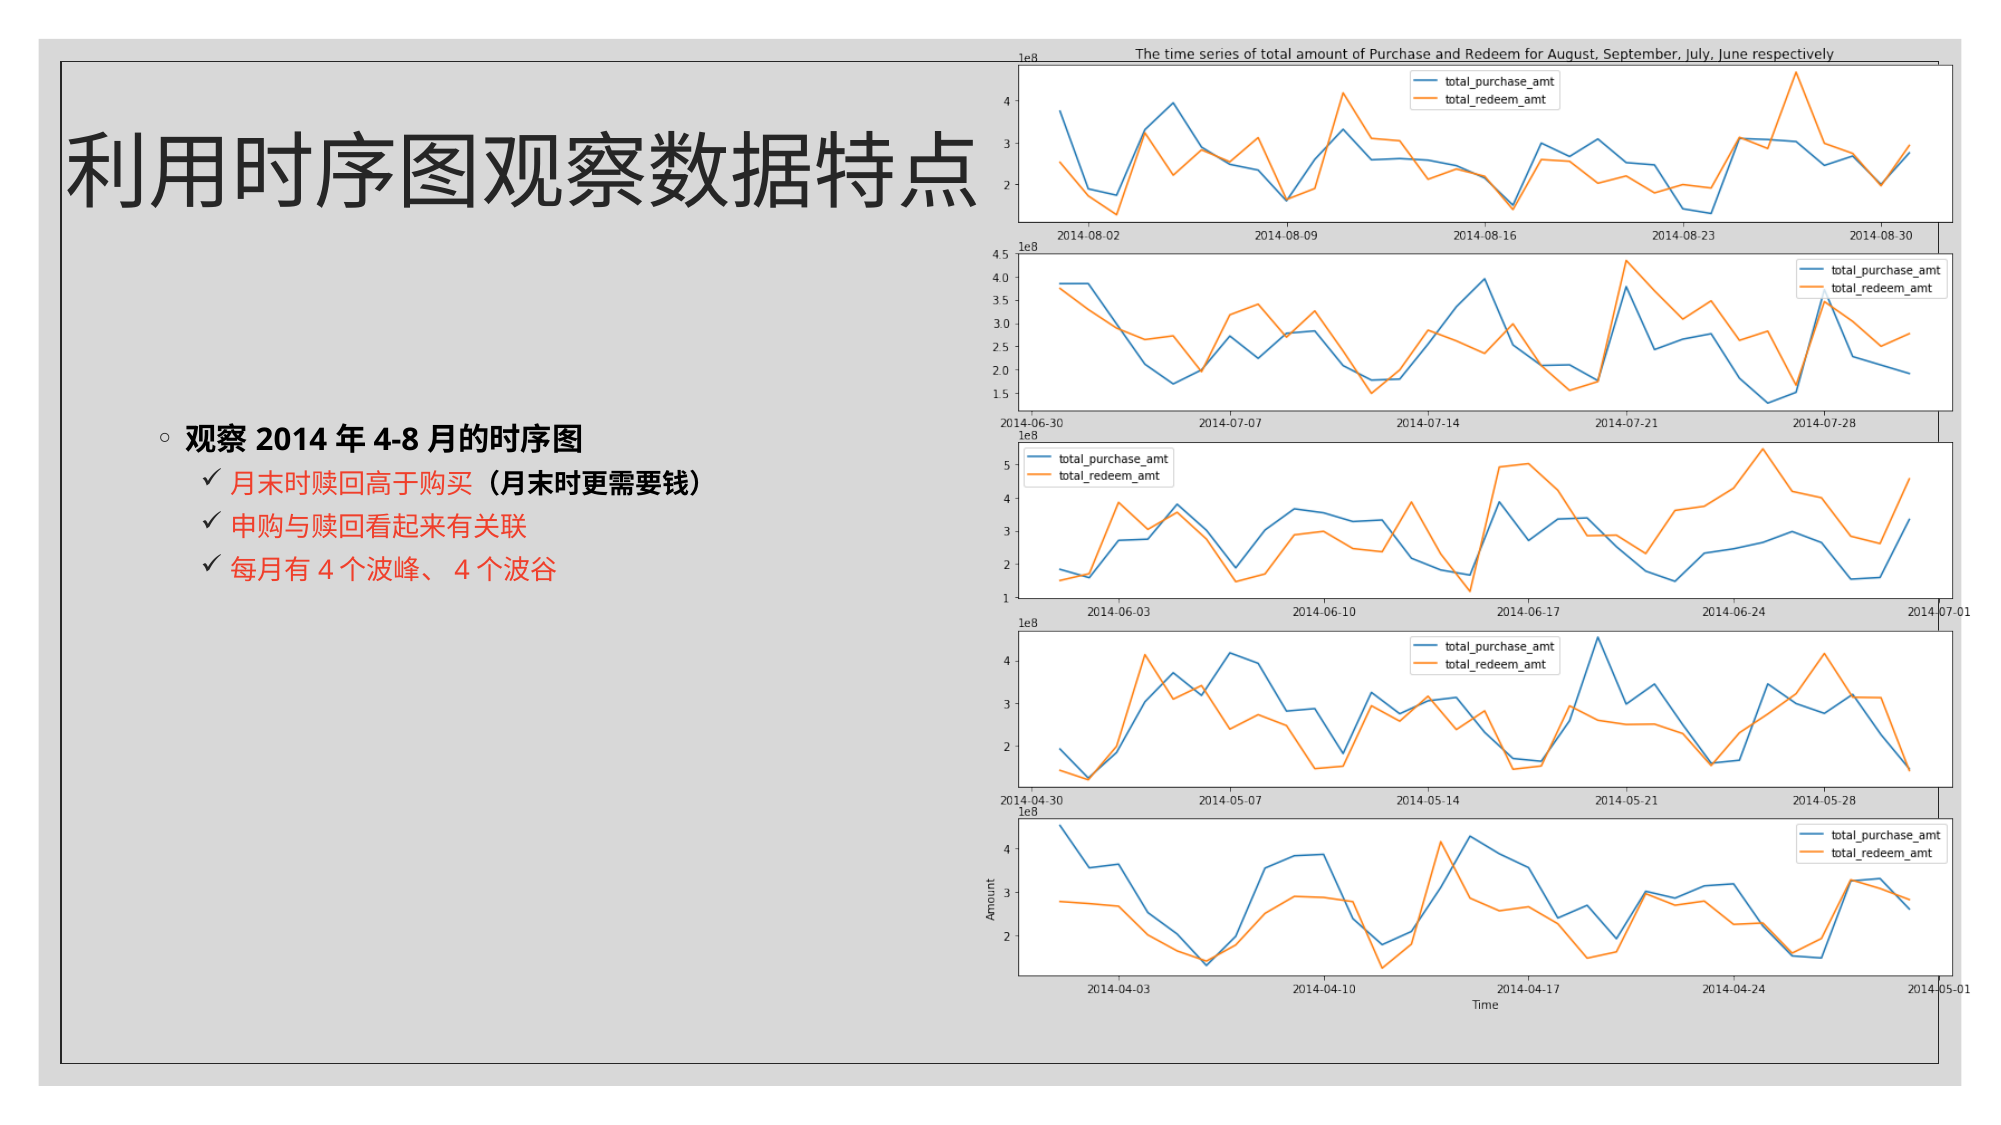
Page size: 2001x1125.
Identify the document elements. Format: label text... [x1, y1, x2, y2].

list 观察2014年4-8月的时序图 月末时赎回高于购买（月末时更需要钱） 申购与赎回看起来有关联 每月有4个波峰、4个波谷 [140, 407, 973, 687]
picture [979, 40, 1978, 1018]
title 利用时序图观察数据特点 [49, 62, 973, 288]
